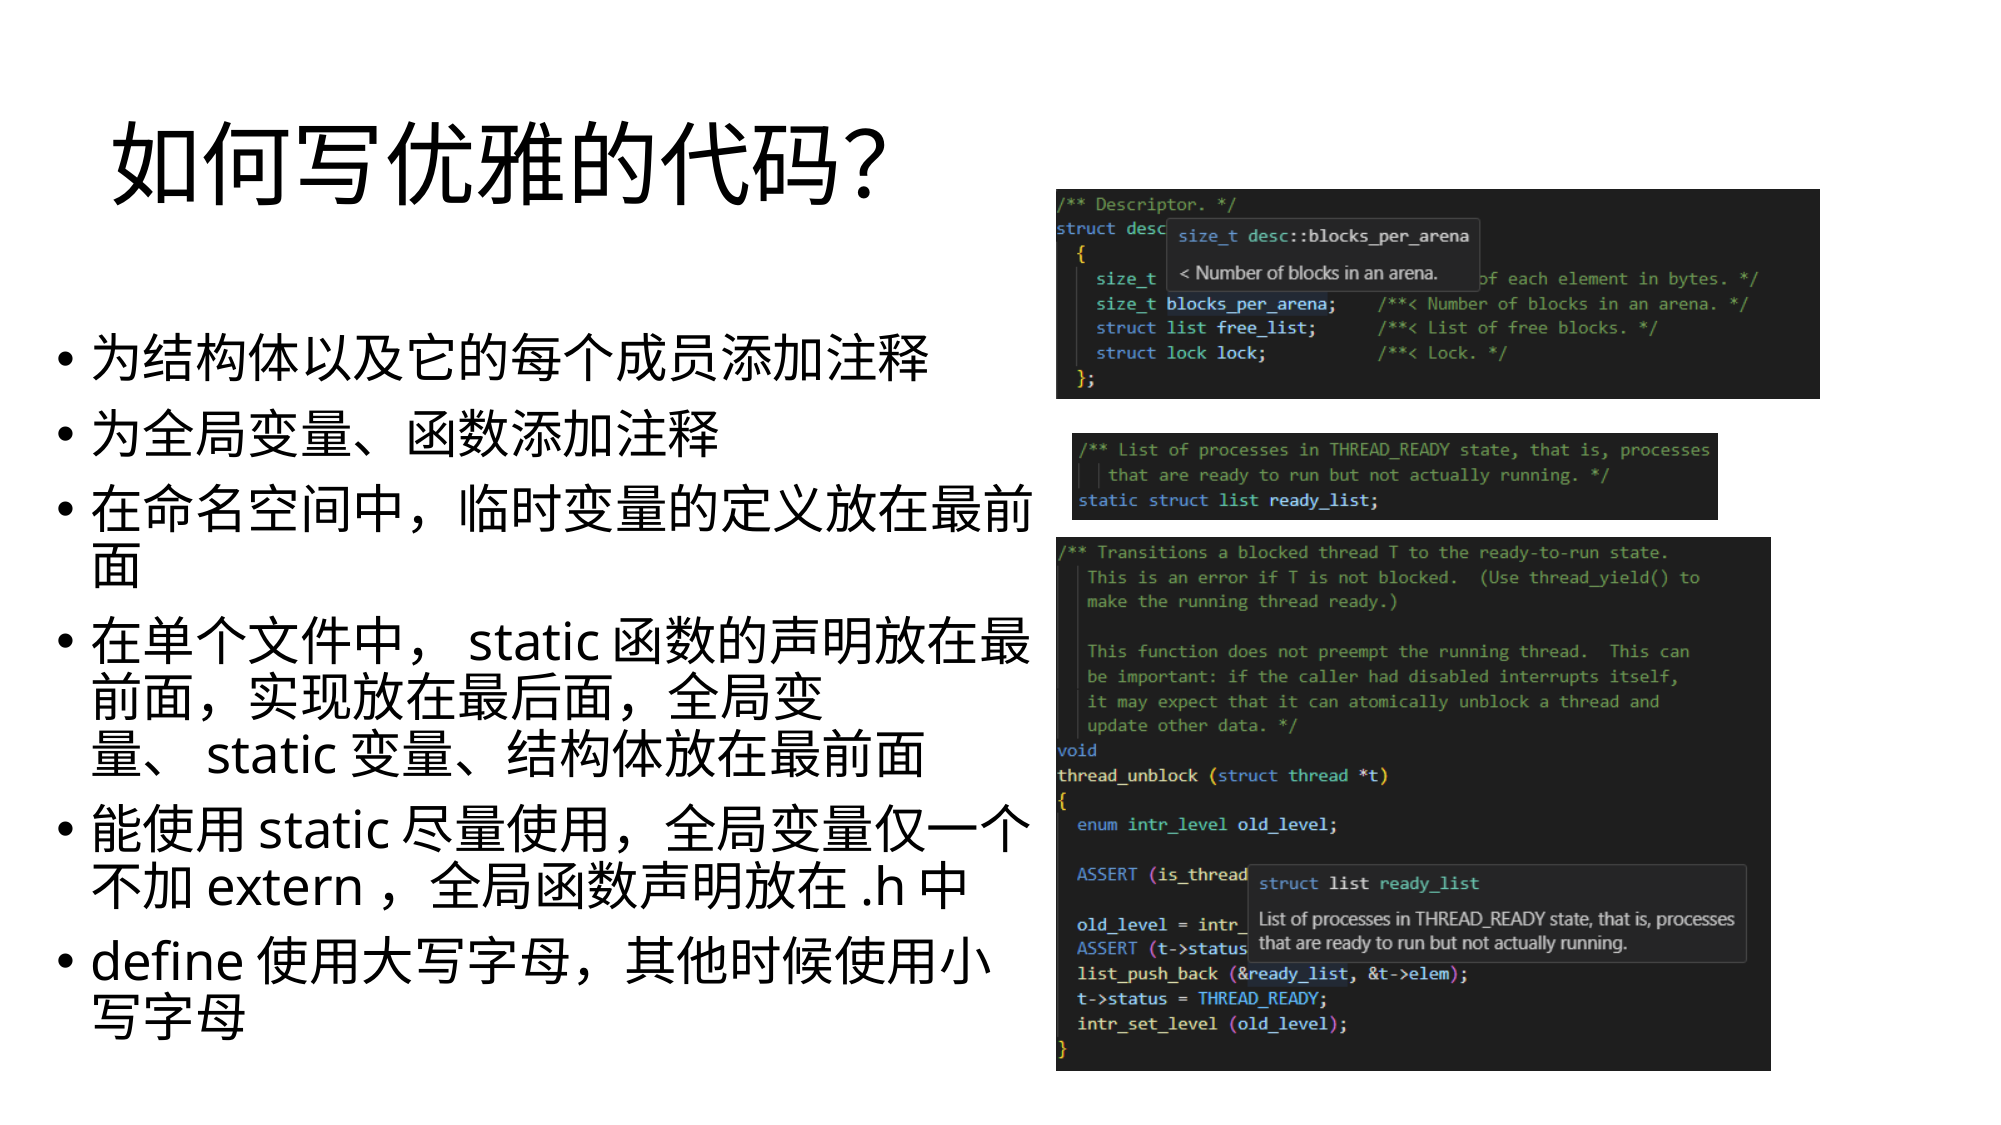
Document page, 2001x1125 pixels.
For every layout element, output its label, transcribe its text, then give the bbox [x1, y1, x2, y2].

list 为结构体以及它的每个成员添加注释 为全局变量、函数添加注释 在命名空间中，临时变量的定义放在最前面 在单个文件中，static函数的声明放在最前面，实现放在最后面，全局变量、static变量、结构体放在最前面 能使用static尽量使用，全局变量仅一个不加extern，全局函数声明放在.h中 define使用大写字母，其他时候使用小写字母 [41, 243, 1057, 1056]
title 如何写优雅的代码？ [94, 59, 1820, 243]
picture [1056, 189, 1820, 399]
picture [1072, 433, 1718, 520]
picture [1056, 537, 1771, 1071]
